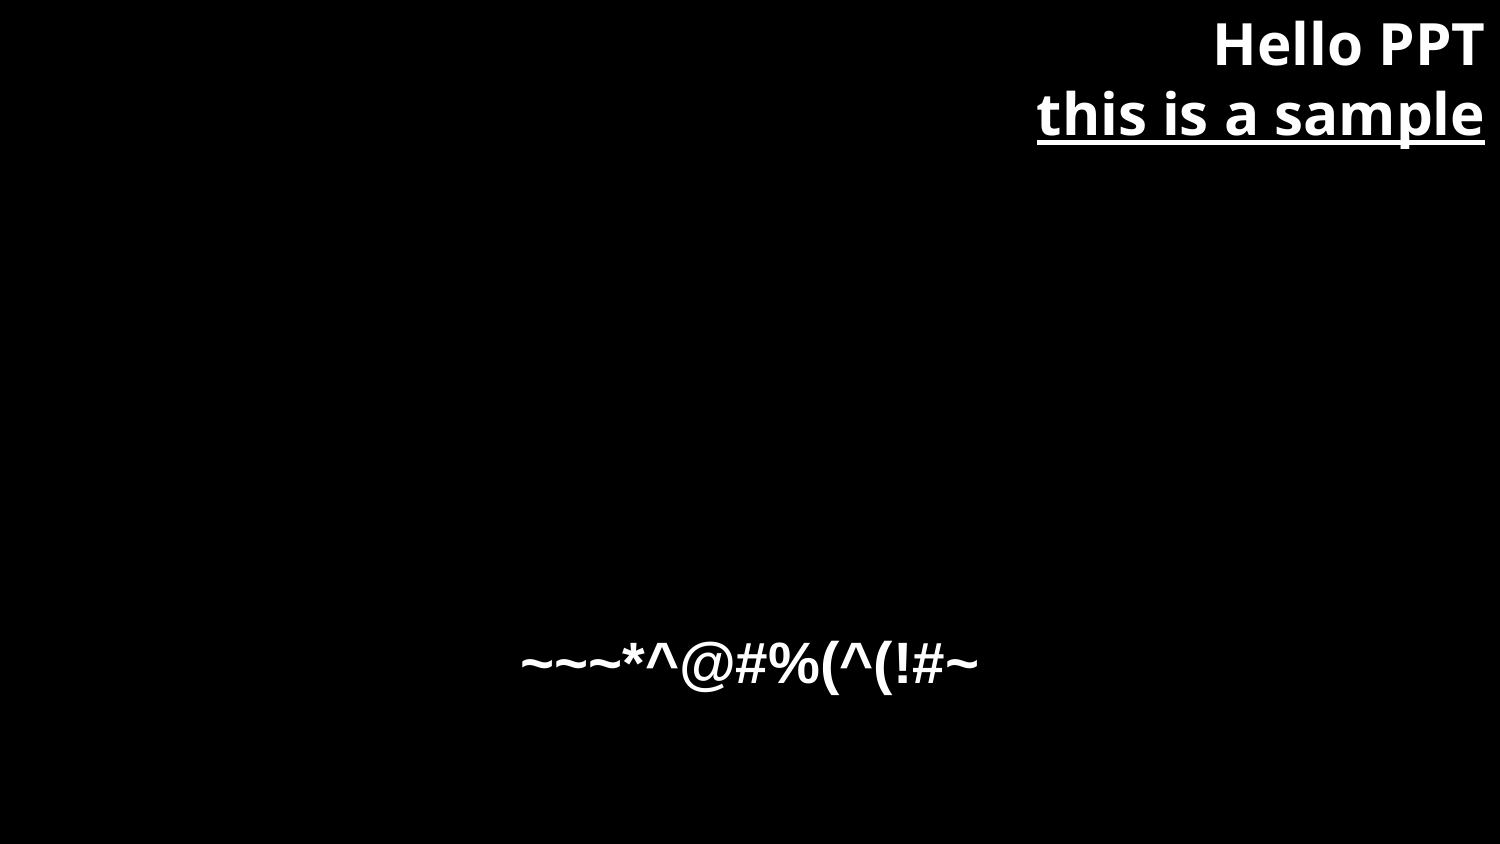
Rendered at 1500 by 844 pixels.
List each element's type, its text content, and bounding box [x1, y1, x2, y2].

text_box ~~~*^@#%(^(!#~ [0, 55, 1500, 820]
text_box Hello PPT this is a sample [5, 0, 1500, 55]
